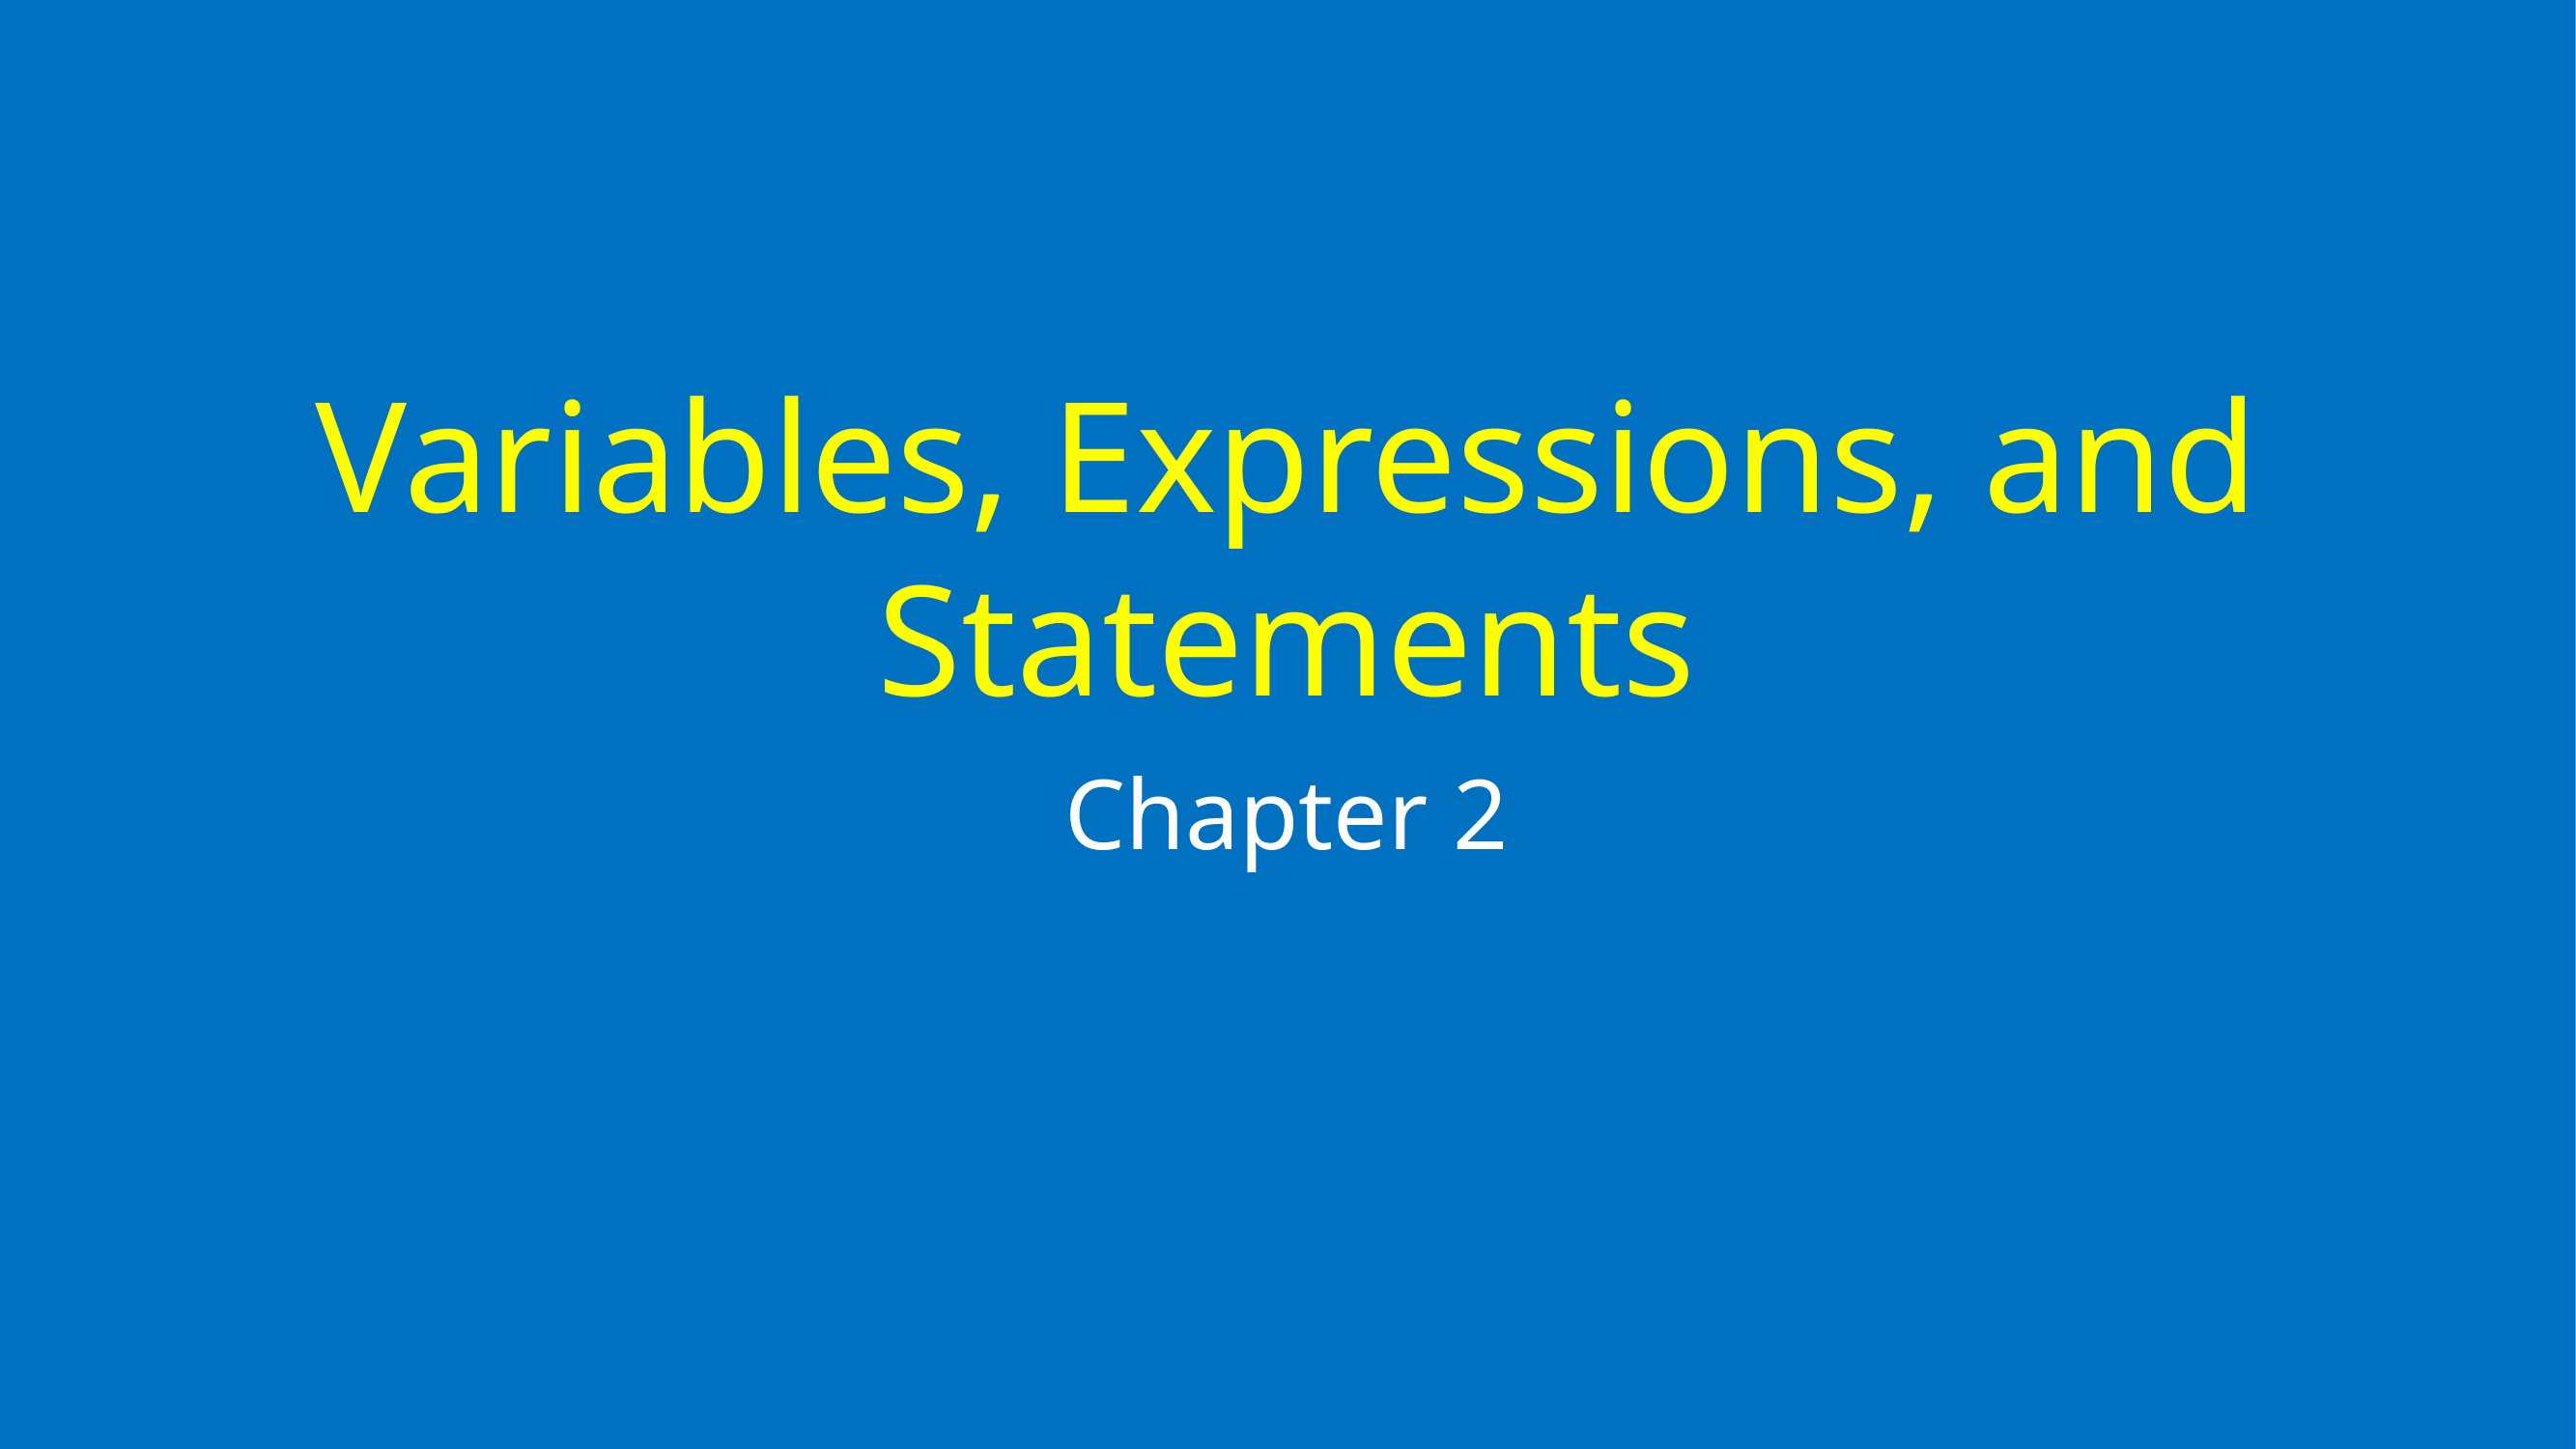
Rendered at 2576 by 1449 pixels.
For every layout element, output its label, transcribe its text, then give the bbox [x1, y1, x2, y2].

list Chapter 2 [183, 746, 2391, 993]
title Variables, Expressions, and Statements [183, 243, 2391, 733]
